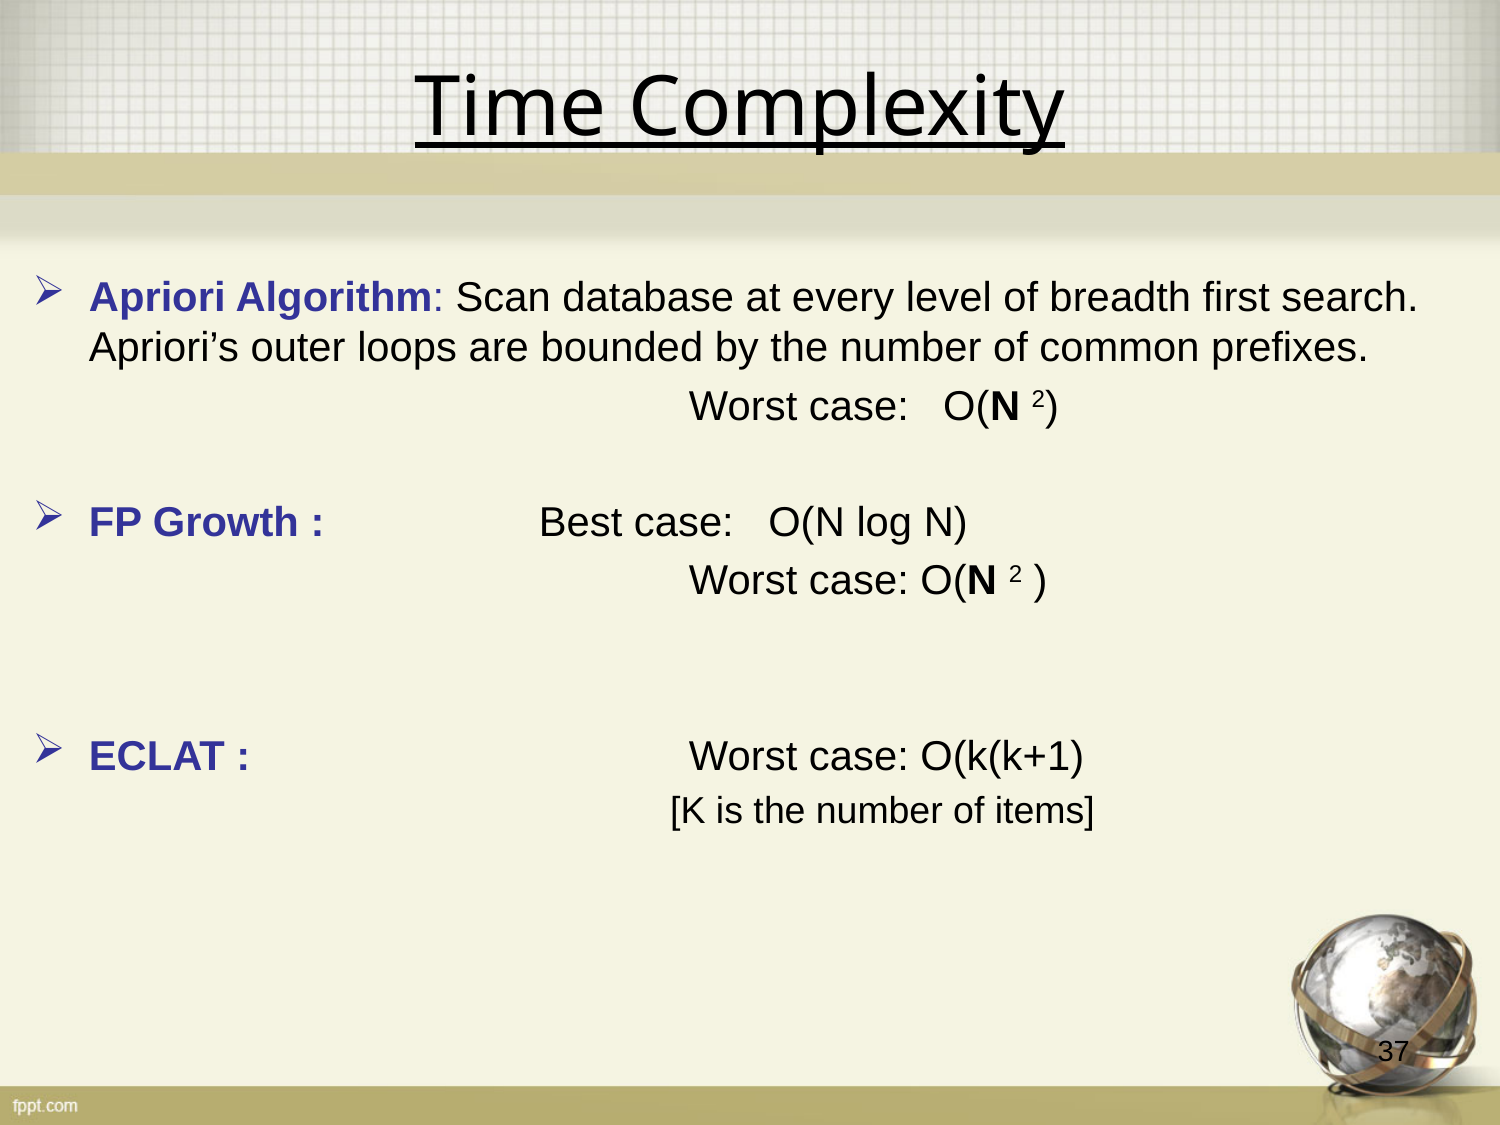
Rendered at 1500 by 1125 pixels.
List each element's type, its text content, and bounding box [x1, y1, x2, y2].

picture [0, 0, 1500, 1125]
title Time Complexity [64, 8, 1416, 197]
slide_number 37 [1074, 1024, 1426, 1103]
list Apriori Algorithm: Scan database at every level of breadth first search. Apriori’s outer loops are bounded by the number of common prefixes. Worst case: O(N 2) FP Growth : Best case: O(N log N) Worst case: O(N 2 ) ECLAT : Worst case: O(k(k+1) [K is the number of items] [17, 262, 1500, 1006]
